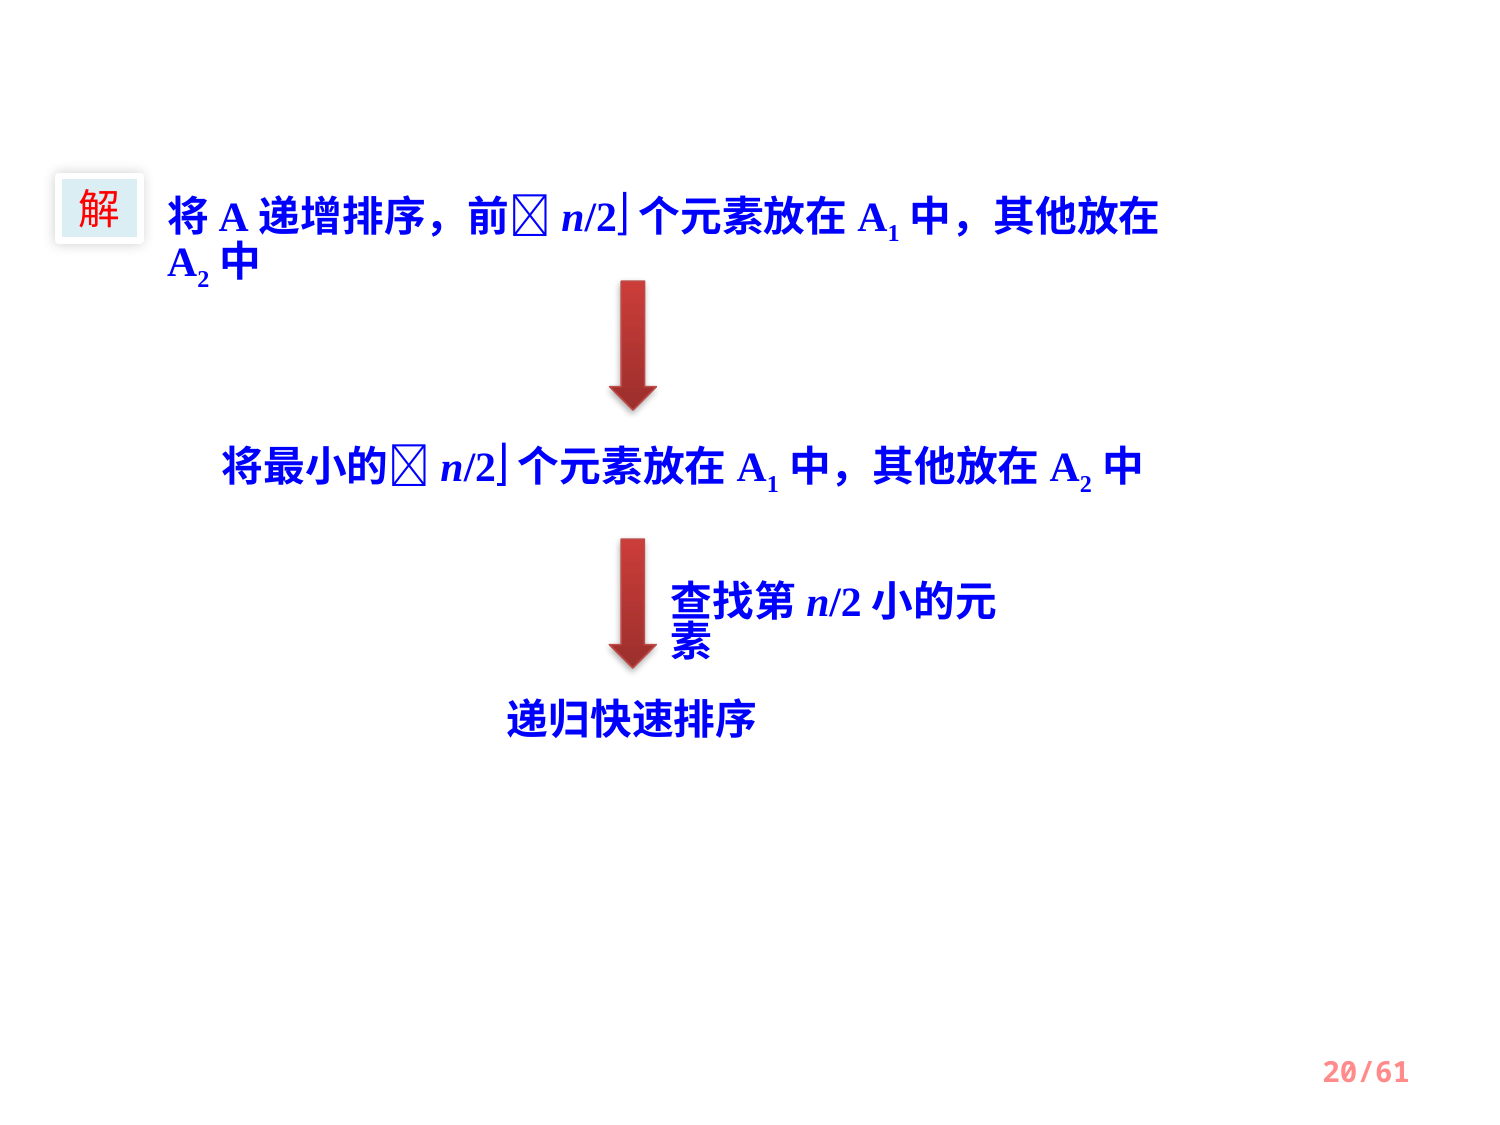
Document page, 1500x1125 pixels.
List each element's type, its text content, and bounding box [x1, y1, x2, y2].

text_box 将A递增排序，前n/2个元素放在A1中，其他放在A2中 [152, 187, 1219, 294]
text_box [491, 538, 1044, 751]
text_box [206, 280, 1169, 494]
text_box 解 [55, 173, 144, 244]
slide_number 20/61 [1074, 1042, 1425, 1103]
